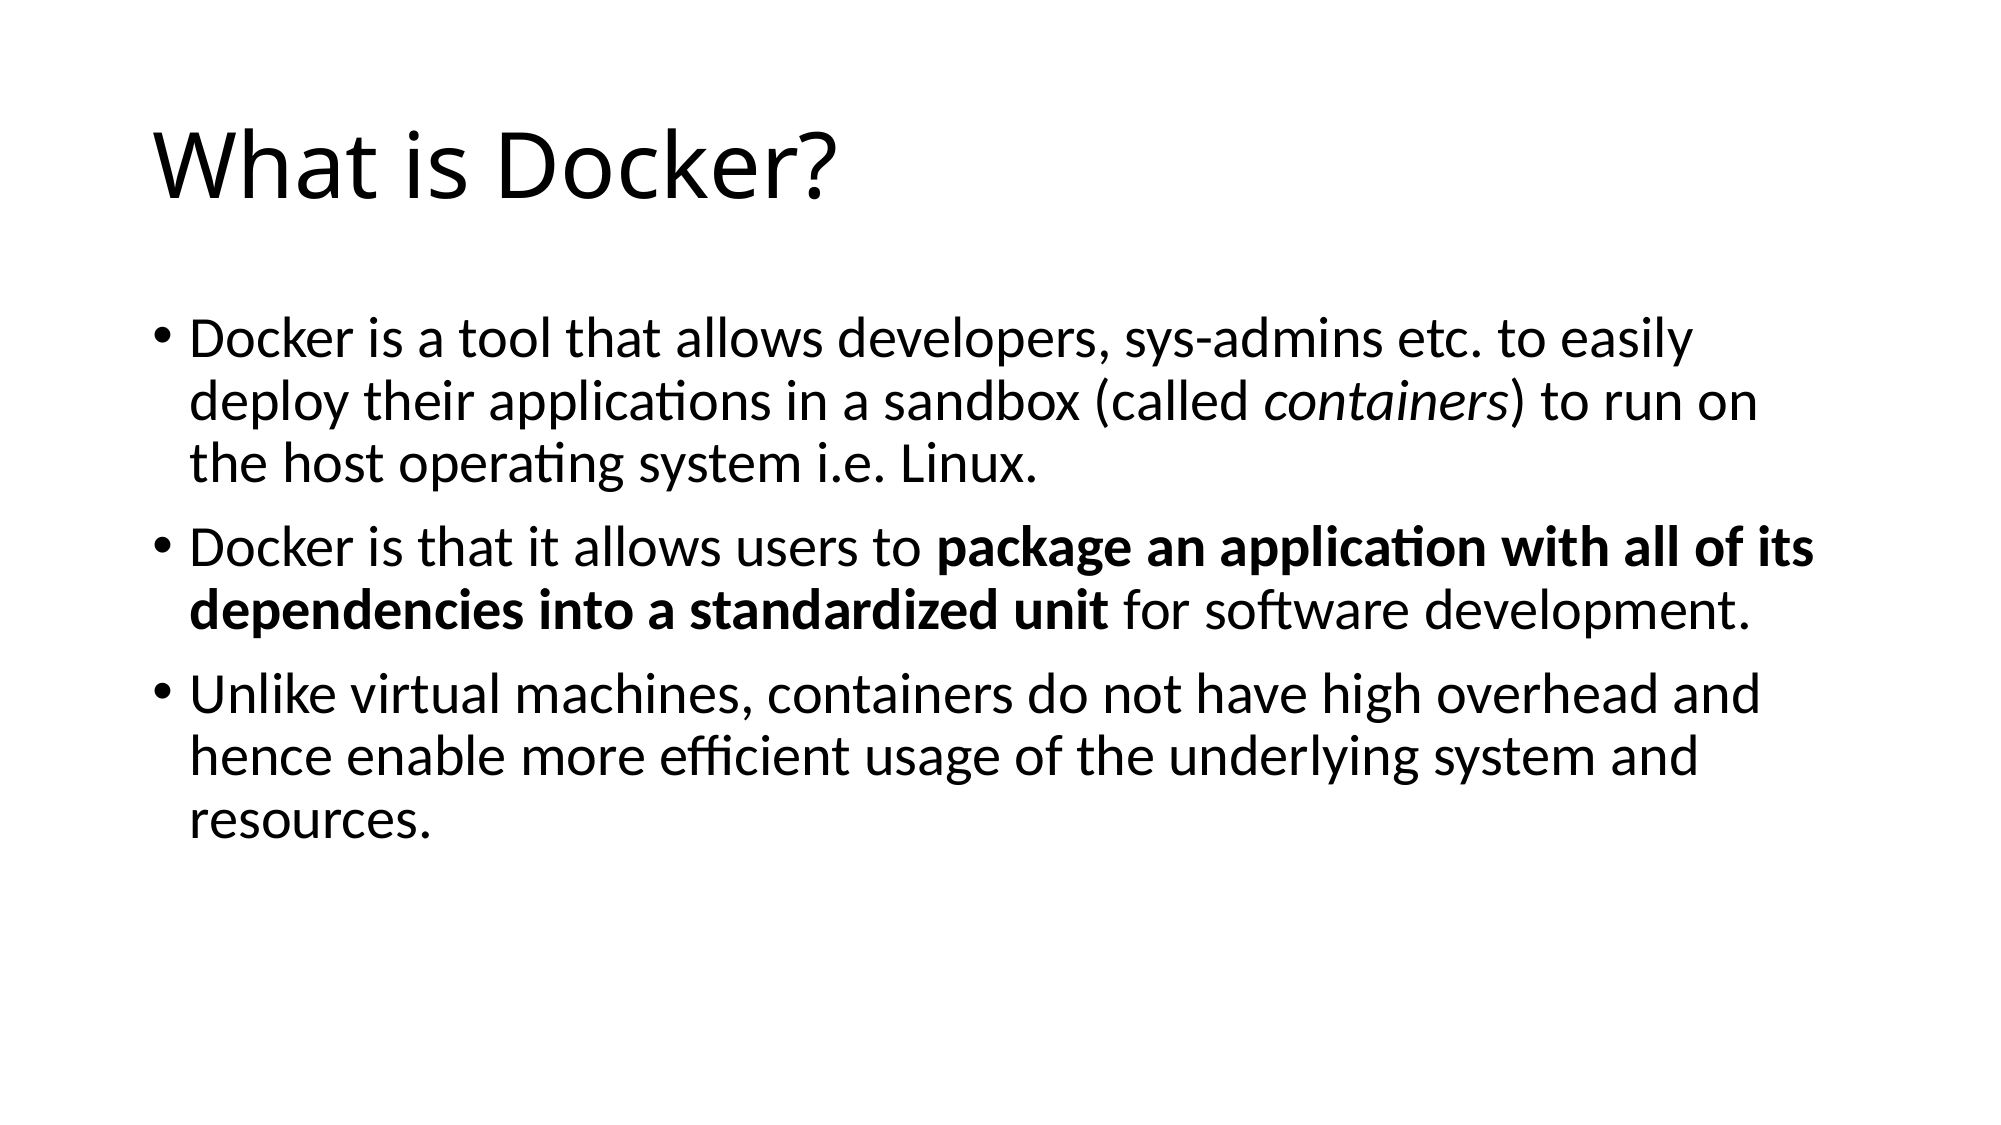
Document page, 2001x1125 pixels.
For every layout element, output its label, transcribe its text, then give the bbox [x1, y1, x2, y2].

list Docker is a tool that allows developers, sys-admins etc. to easily deploy their applications in a sandbox (called containers) to run on the host operating system i.e. Linux. Docker is that it allows users to package an application with all of its dependencies into a standardized unit for software development. Unlike virtual machines, containers do not have high overhead and hence enable more efficient usage of the underlying system and resources. [137, 299, 1863, 1014]
title What is Docker? [137, 59, 1863, 278]
